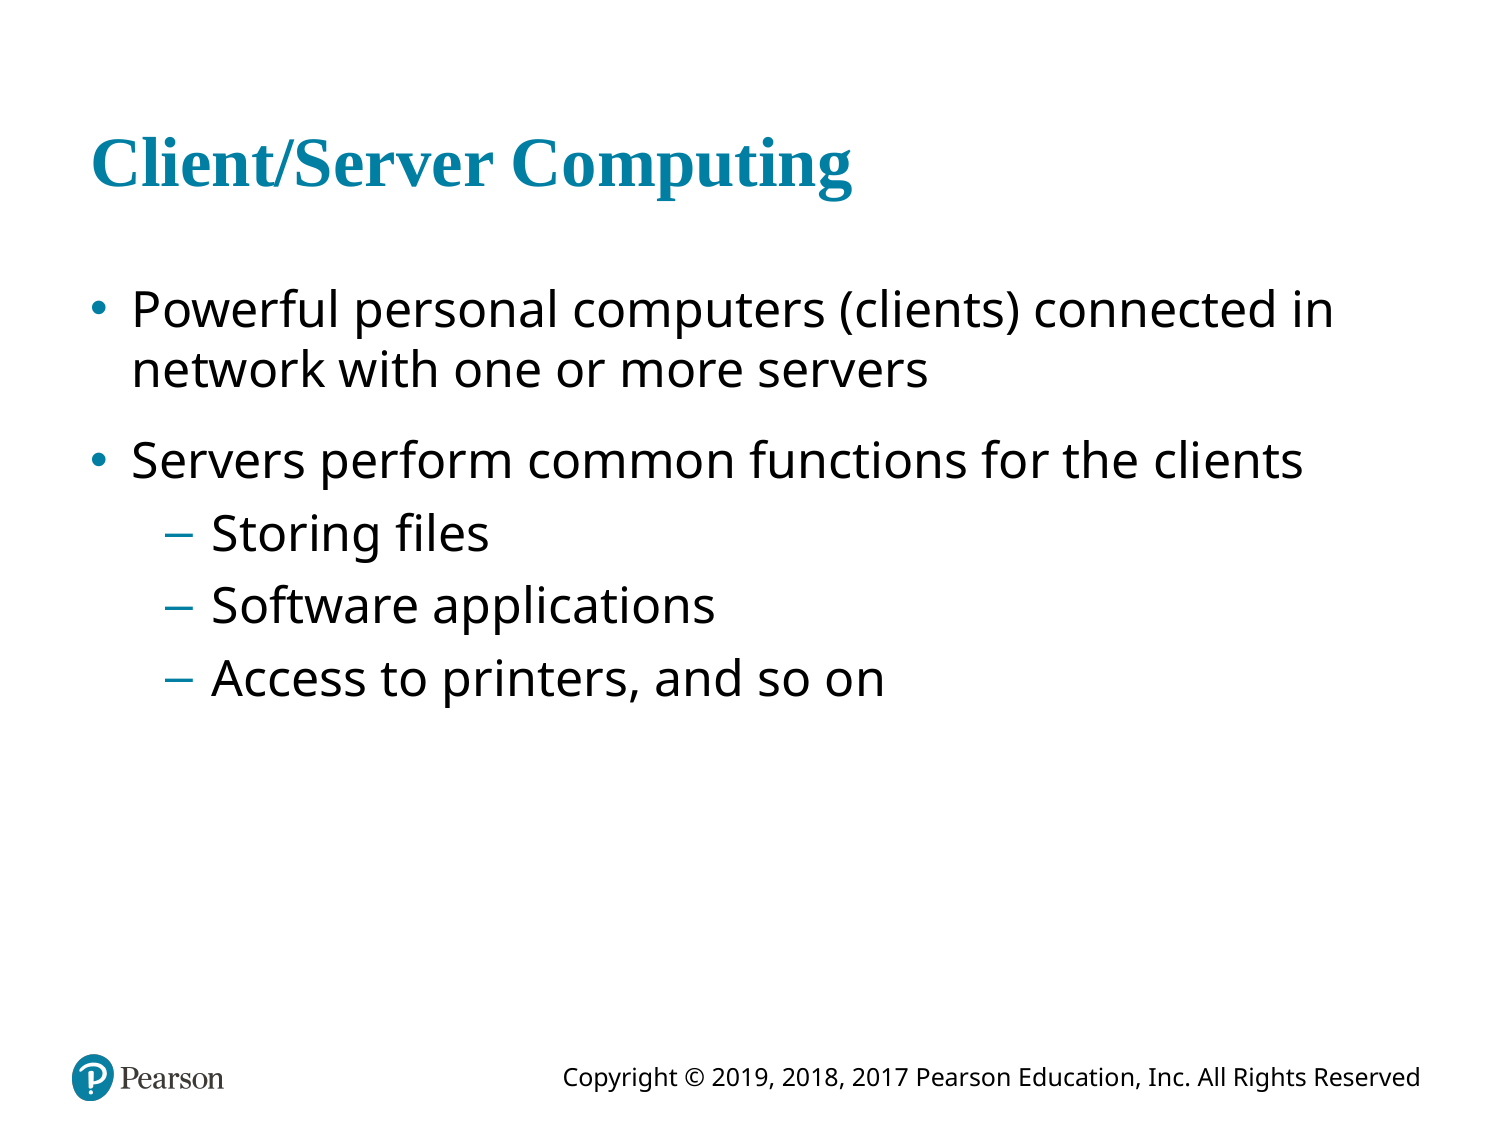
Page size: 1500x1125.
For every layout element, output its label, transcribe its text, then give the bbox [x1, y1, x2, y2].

picture [98, 1054, 224, 1101]
list Powerful personal computers (clients) connected in network with one or more servers Servers perform common functions for the clients Storing files Software applications Access to printers, and so on [75, 262, 1425, 726]
title Client/Server Computing [75, 35, 1425, 216]
picture [72, 1054, 88, 1070]
picture [72, 1087, 83, 1101]
picture [80, 1063, 106, 1088]
